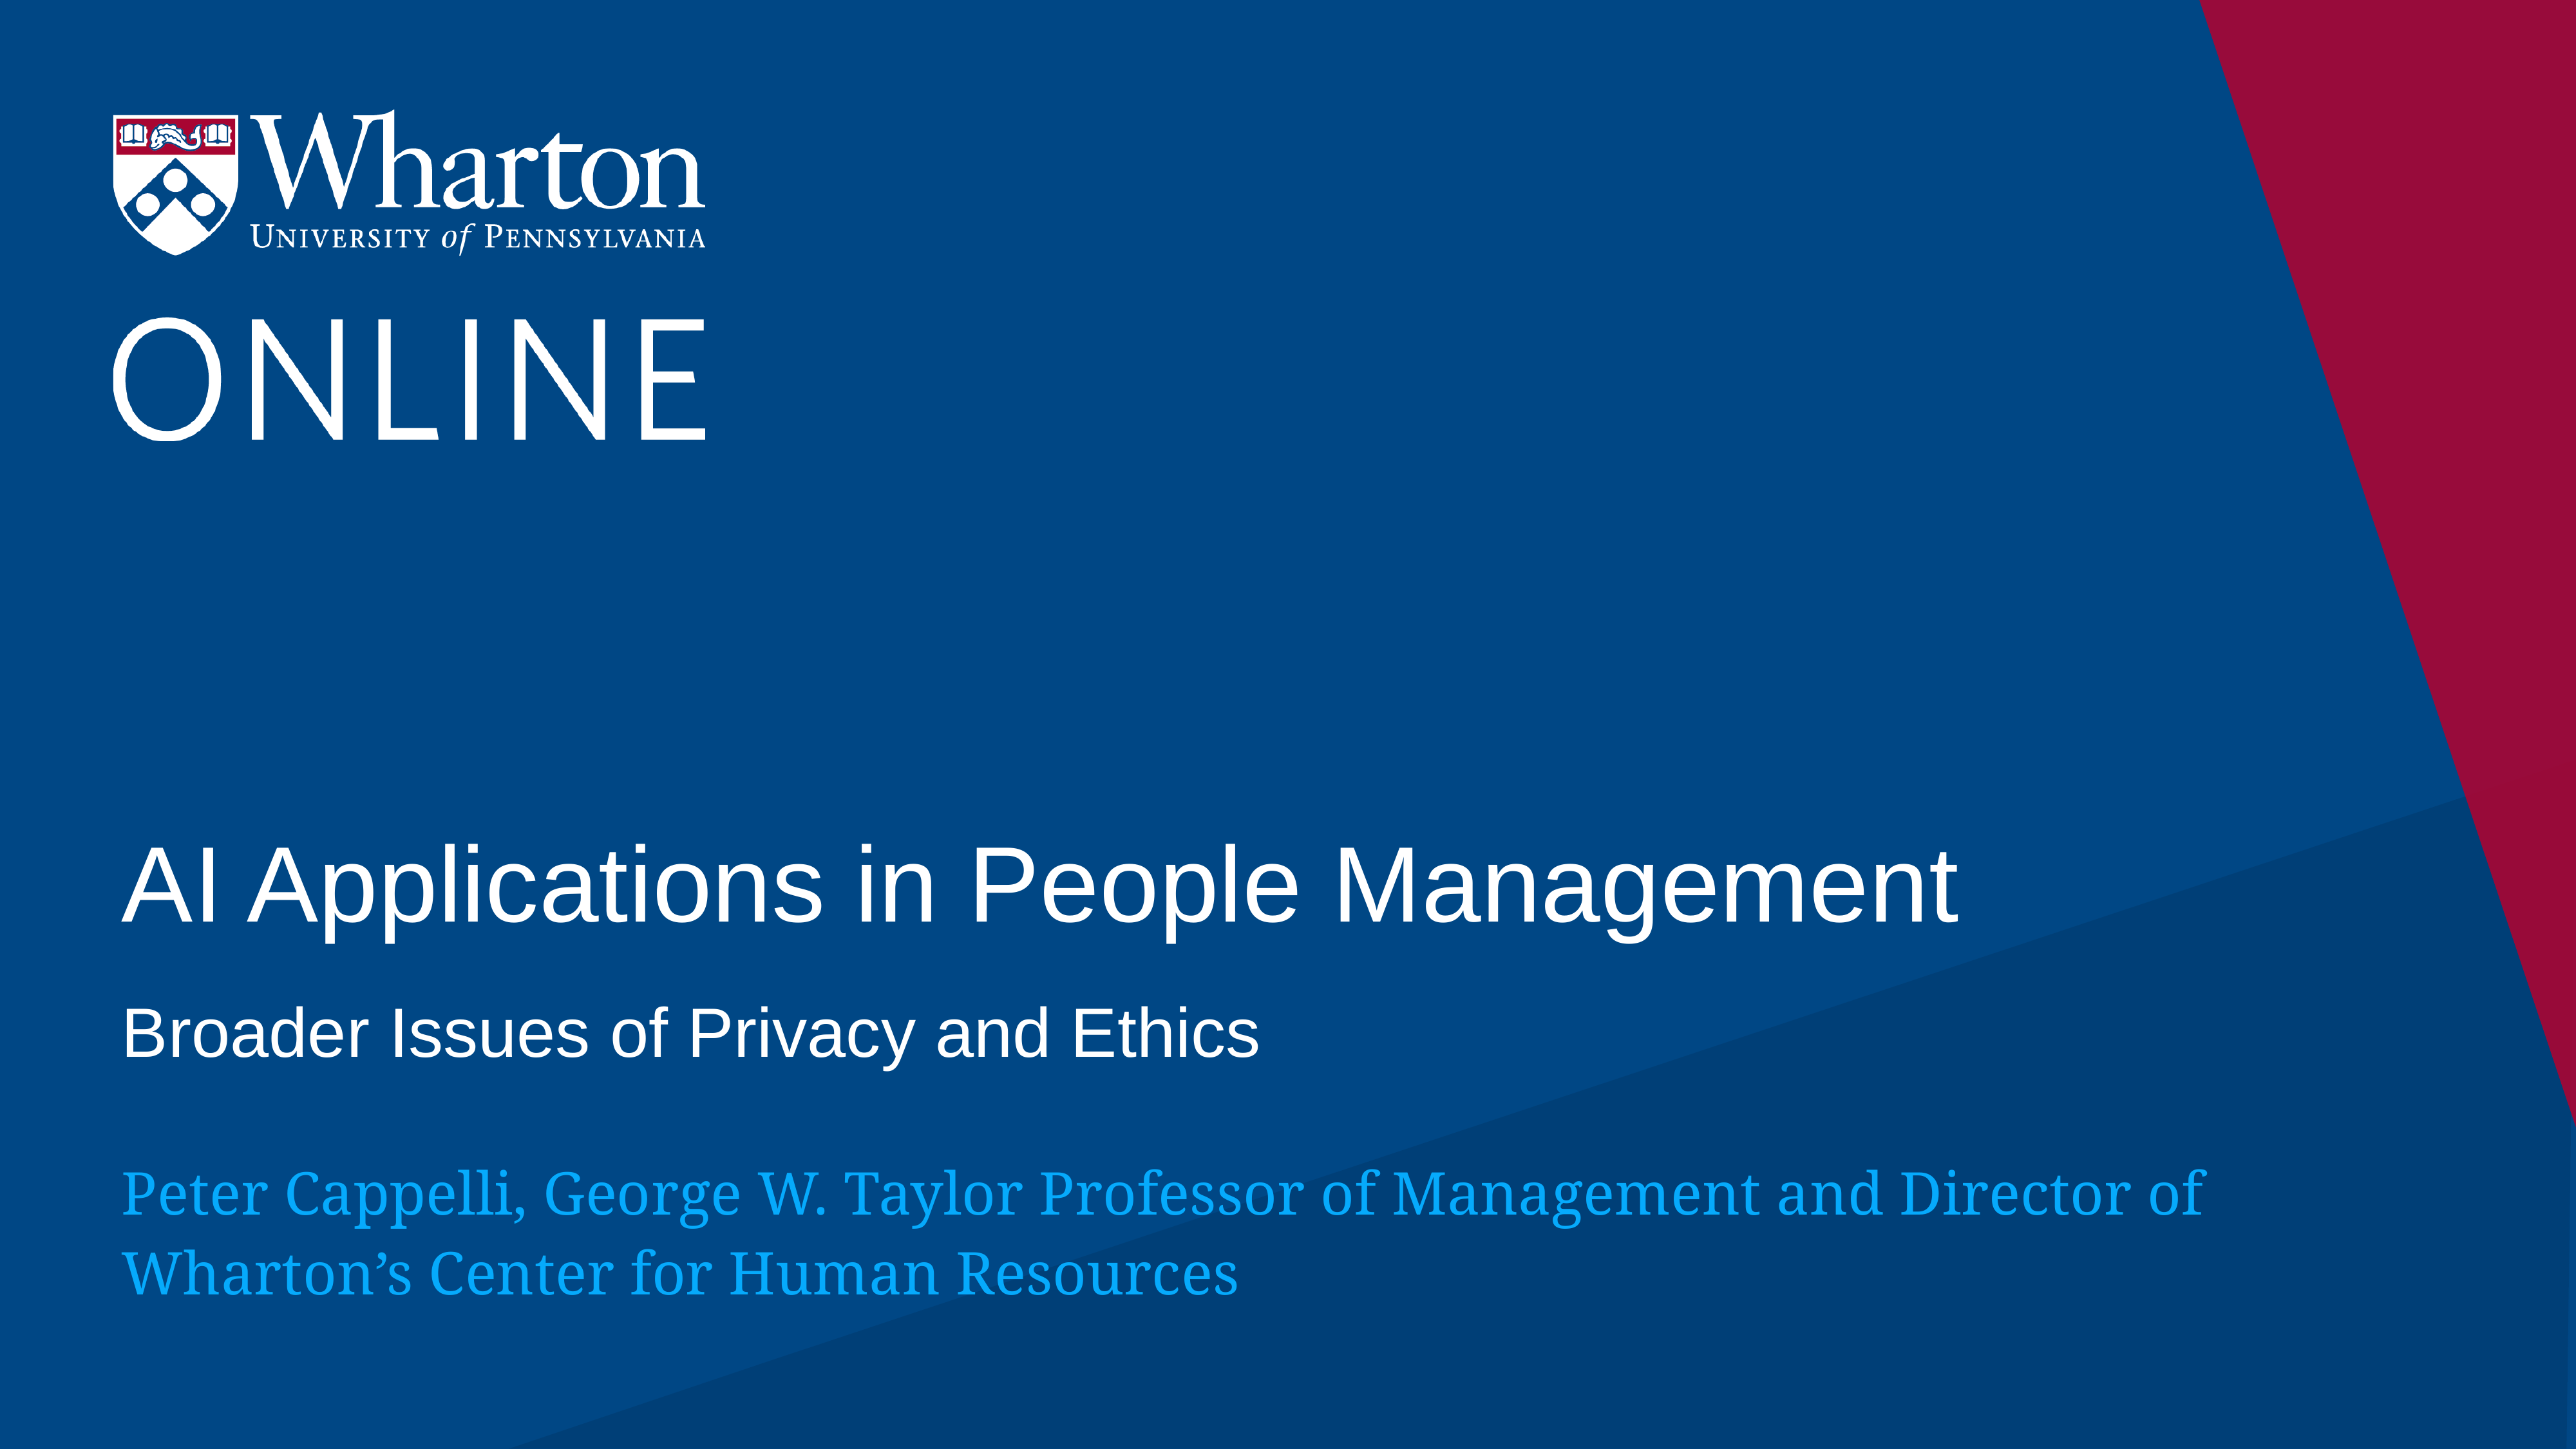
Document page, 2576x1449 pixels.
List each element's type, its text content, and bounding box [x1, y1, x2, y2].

title AI Applications in People Management [121, 721, 2414, 945]
list Broader Issues of Privacy and Ethics [121, 976, 2281, 1116]
picture [113, 109, 705, 441]
list Peter Cappelli, George W. Taylor Professor of Management and Director of Wharton’s Center for Human Resources [121, 1146, 2477, 1311]
